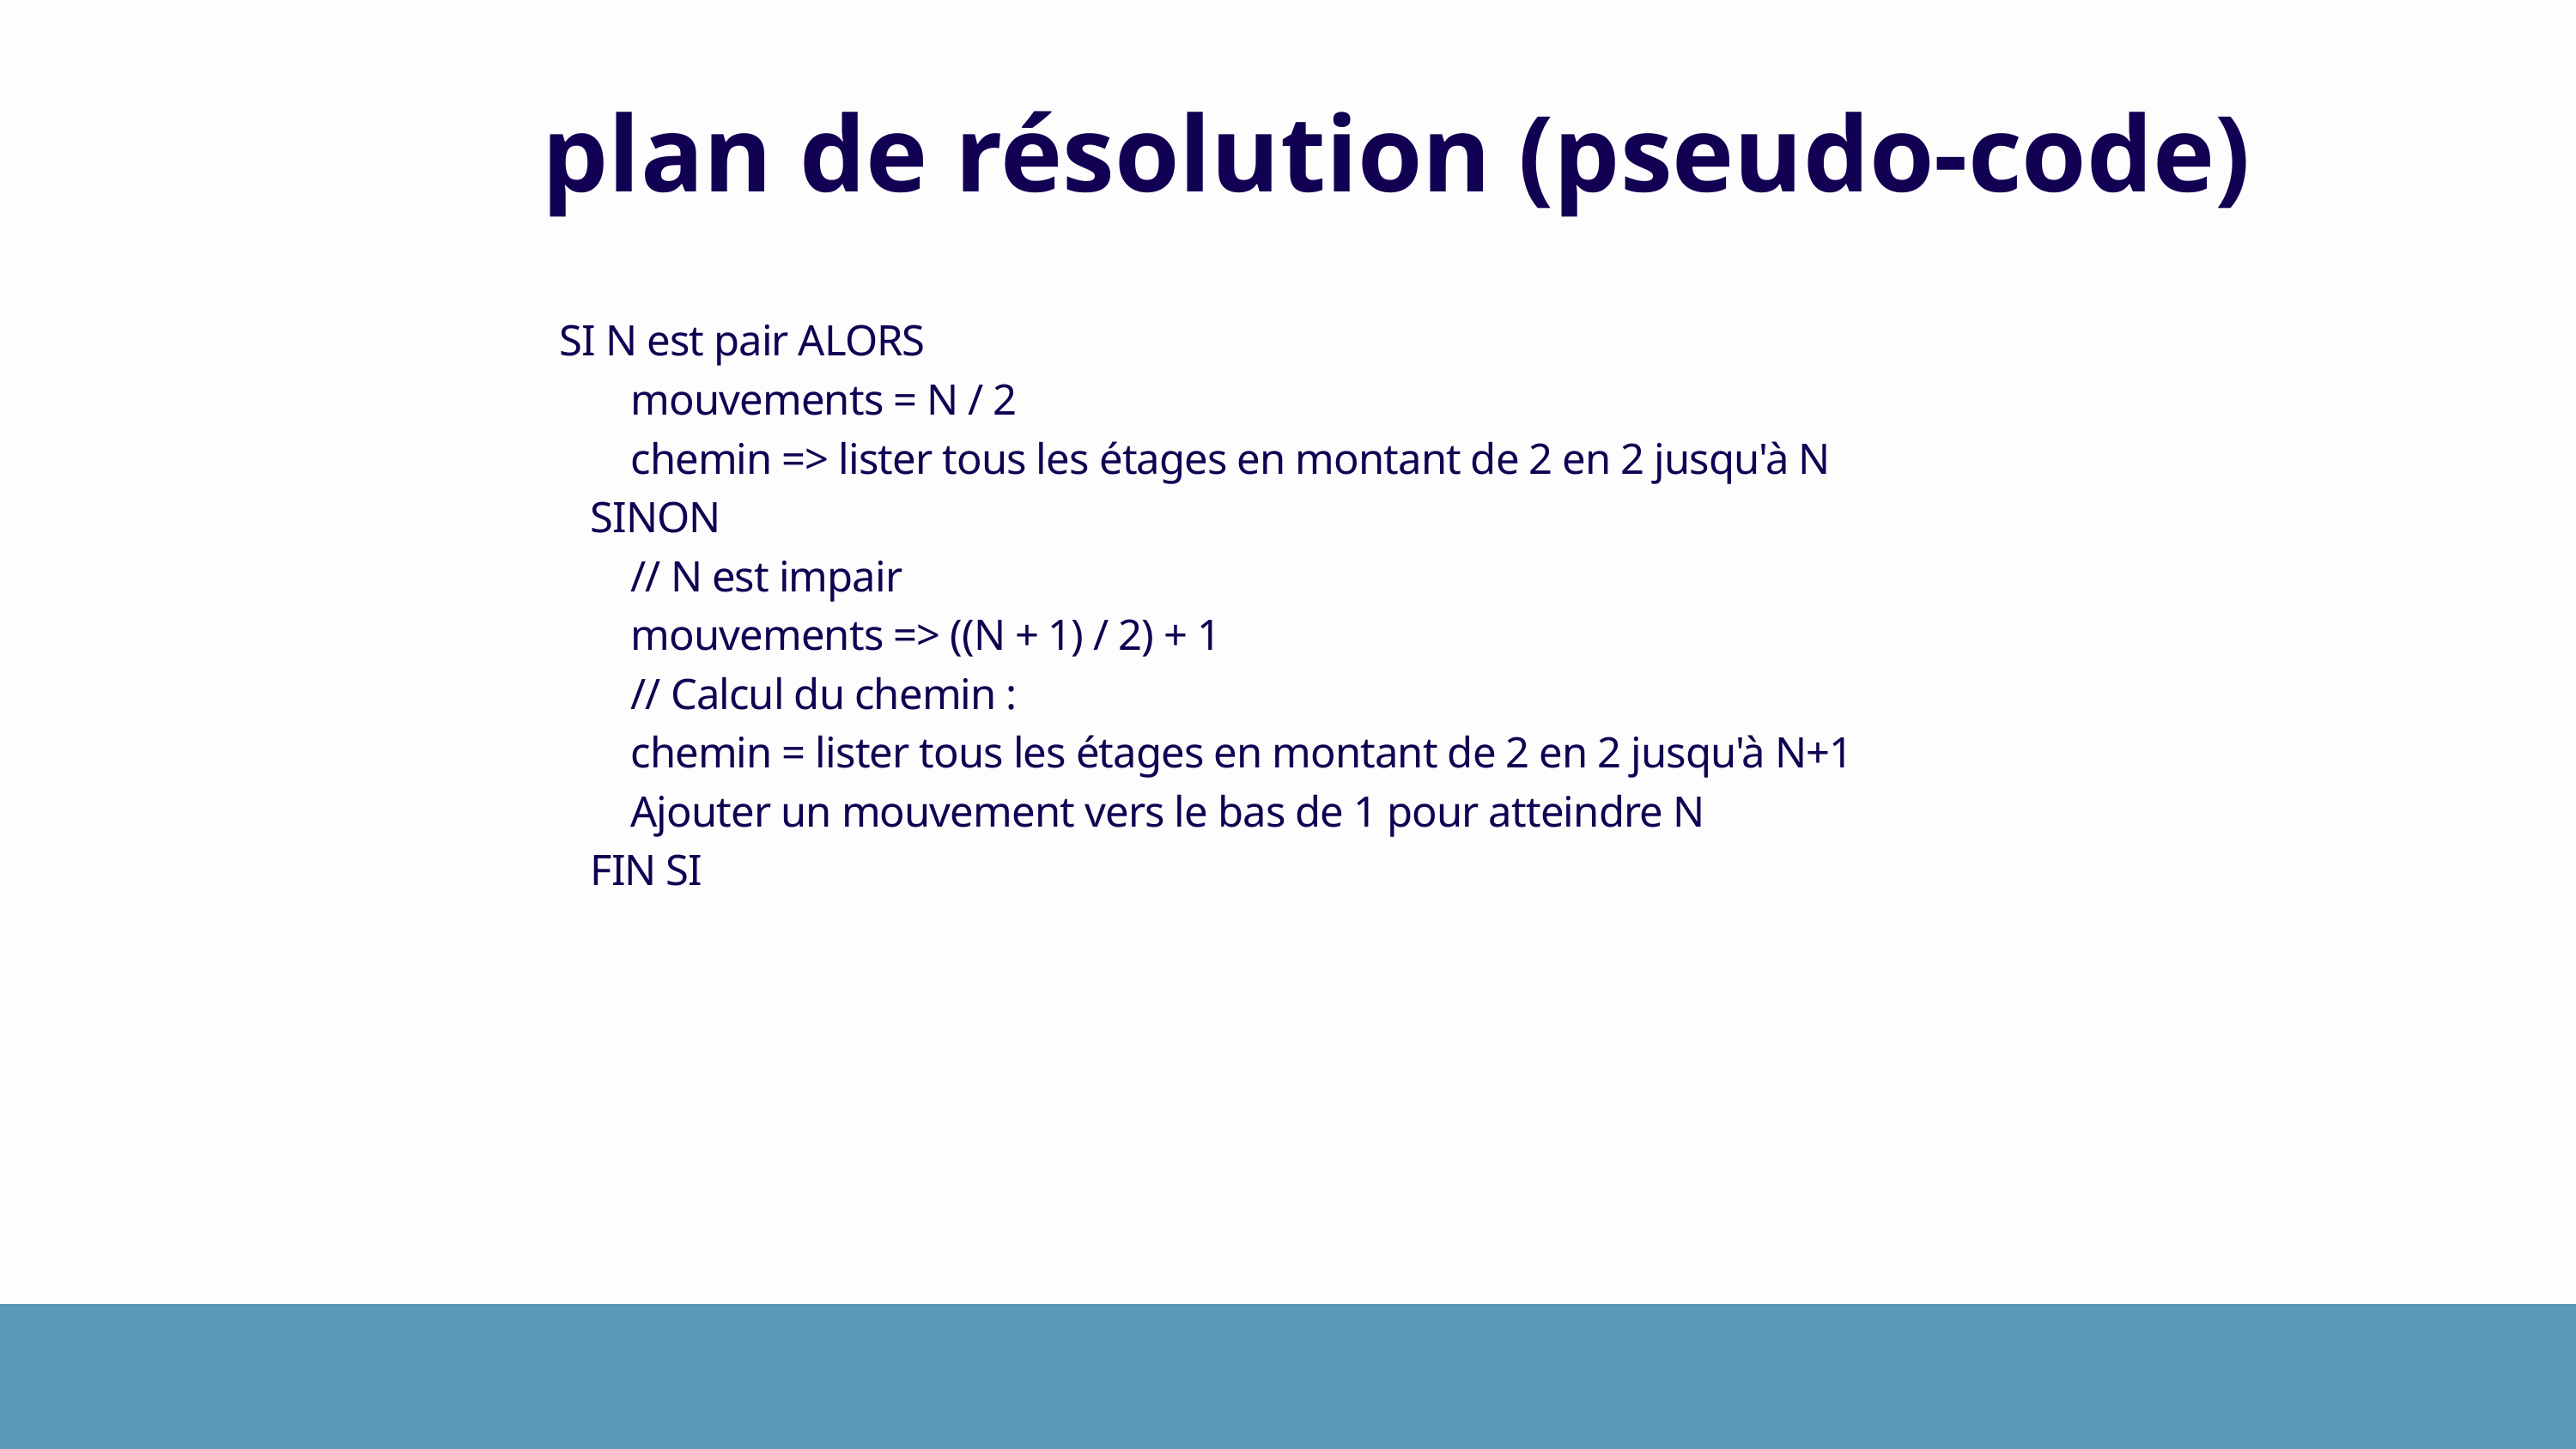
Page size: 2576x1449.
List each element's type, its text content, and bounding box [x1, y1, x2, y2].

text_box plan de résolution (pseudo-code) [456, 66, 2337, 213]
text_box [0, 1303, 2576, 1449]
text_box SI N est pair ALORS mouvements = N / 2 chemin => lister tous les étages en montant de 2 en 2 jusqu'à N SINON // N est impair mouvements => ((N + 1) / 2) + 1 // Calcul du chemin : chemin = lister tous les étages en montant de 2 en 2 jusqu'à N+1 Ajouter un mouvement vers le bas de 1 pour atteindre N FIN SI [549, 306, 2027, 894]
